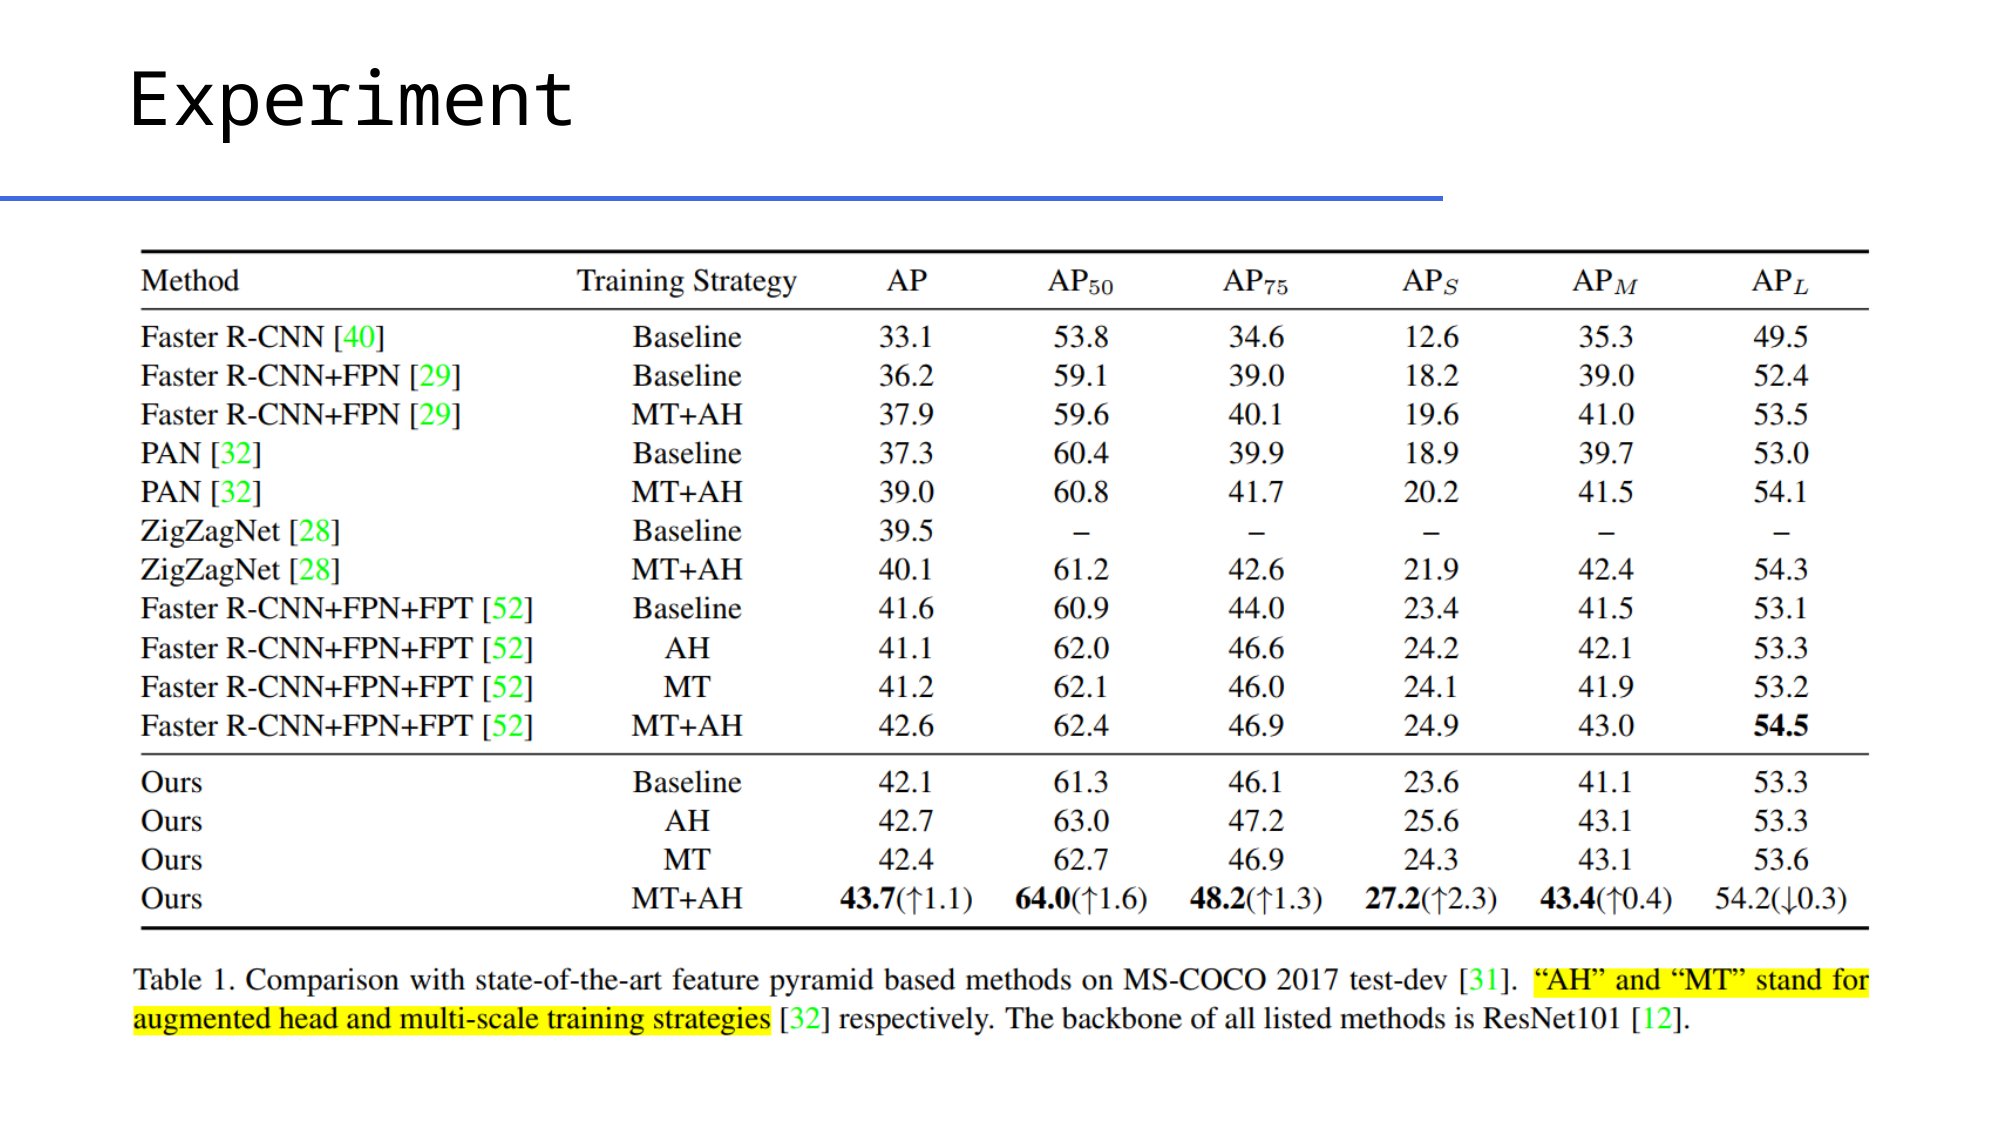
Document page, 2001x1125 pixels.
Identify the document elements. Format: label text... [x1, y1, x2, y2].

picture [103, 239, 1896, 1046]
title Experiment [112, 4, 1838, 199]
